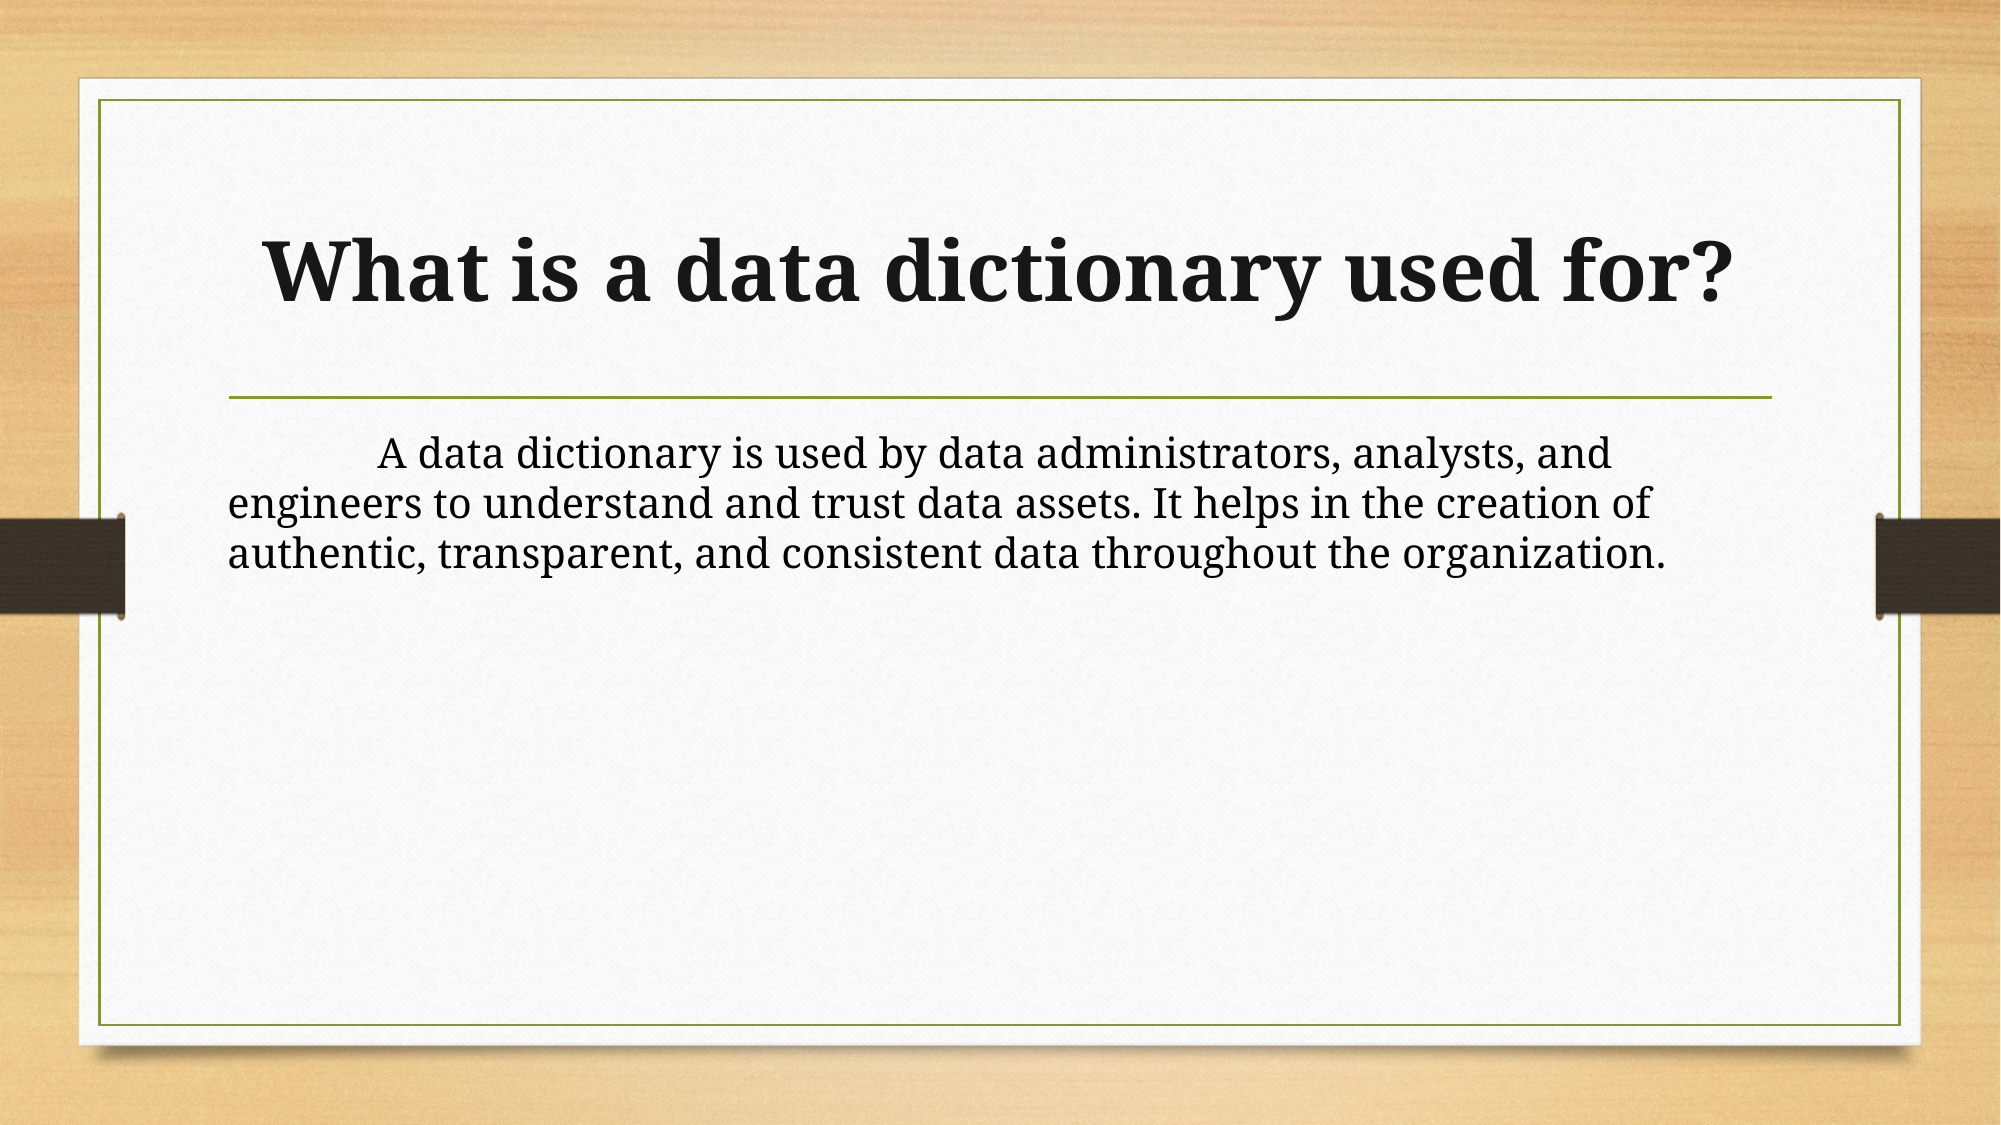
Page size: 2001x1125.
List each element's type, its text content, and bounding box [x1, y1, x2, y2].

title What is a data dictionary used for? [212, 161, 1788, 375]
picture [0, 0, 2001, 1125]
list A data dictionary is used by data administrators, analysts, and engineers to understand and trust data assets. It helps in the creation of authentic, transparent, and consistent data throughout the organization. [212, 419, 1788, 964]
